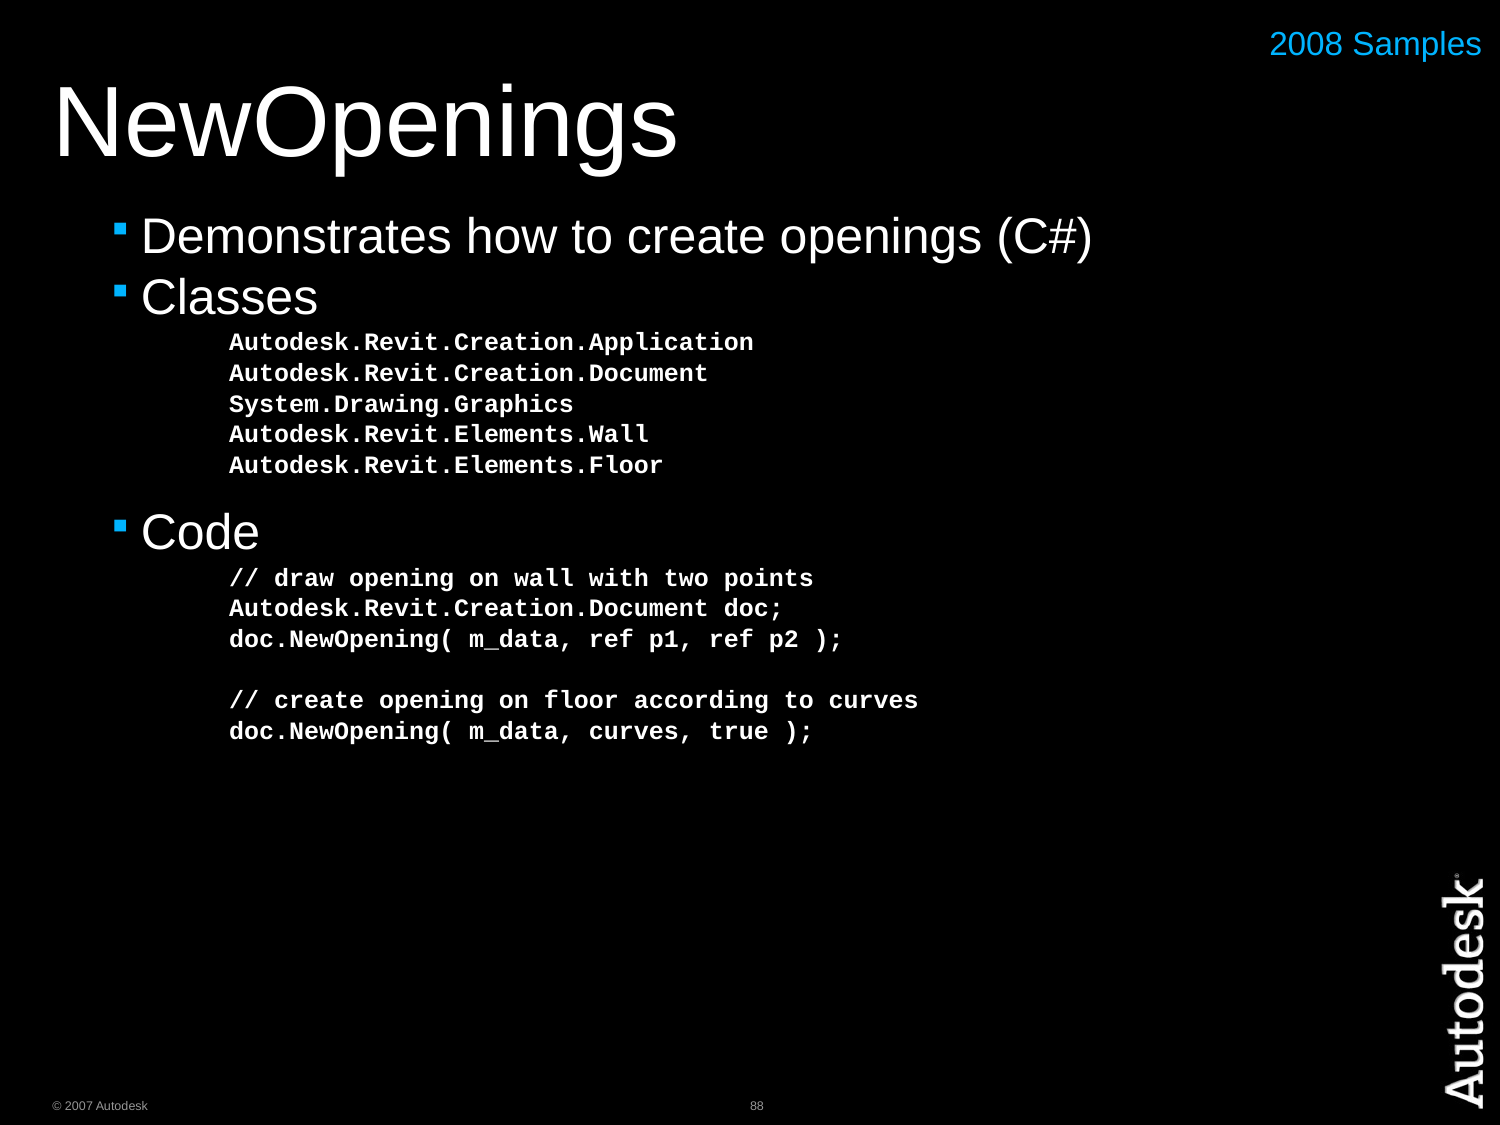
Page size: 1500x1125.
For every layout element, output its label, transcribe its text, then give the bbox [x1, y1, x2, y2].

text_box 2008 Samples [1151, 22, 1483, 63]
title NewOpenings [52, 22, 1388, 209]
list Demonstrates how to create openings (C#) Classes Autodesk.Revit.Creation.Application Autodesk.Revit.Creation.Document System.Drawing.Graphics Autodesk.Revit.Elements.Wall Autodesk.Revit.Elements.Floor Code // draw opening on wall with two points Autodesk.Revit.Creation.Document doc; doc.NewOpening( m_data, ref p1, ref p2 ); // create opening on floor according to curves doc.NewOpening( m_data, curves, true ); [52, 209, 1388, 1050]
picture [1402, 0, 1500, 1125]
